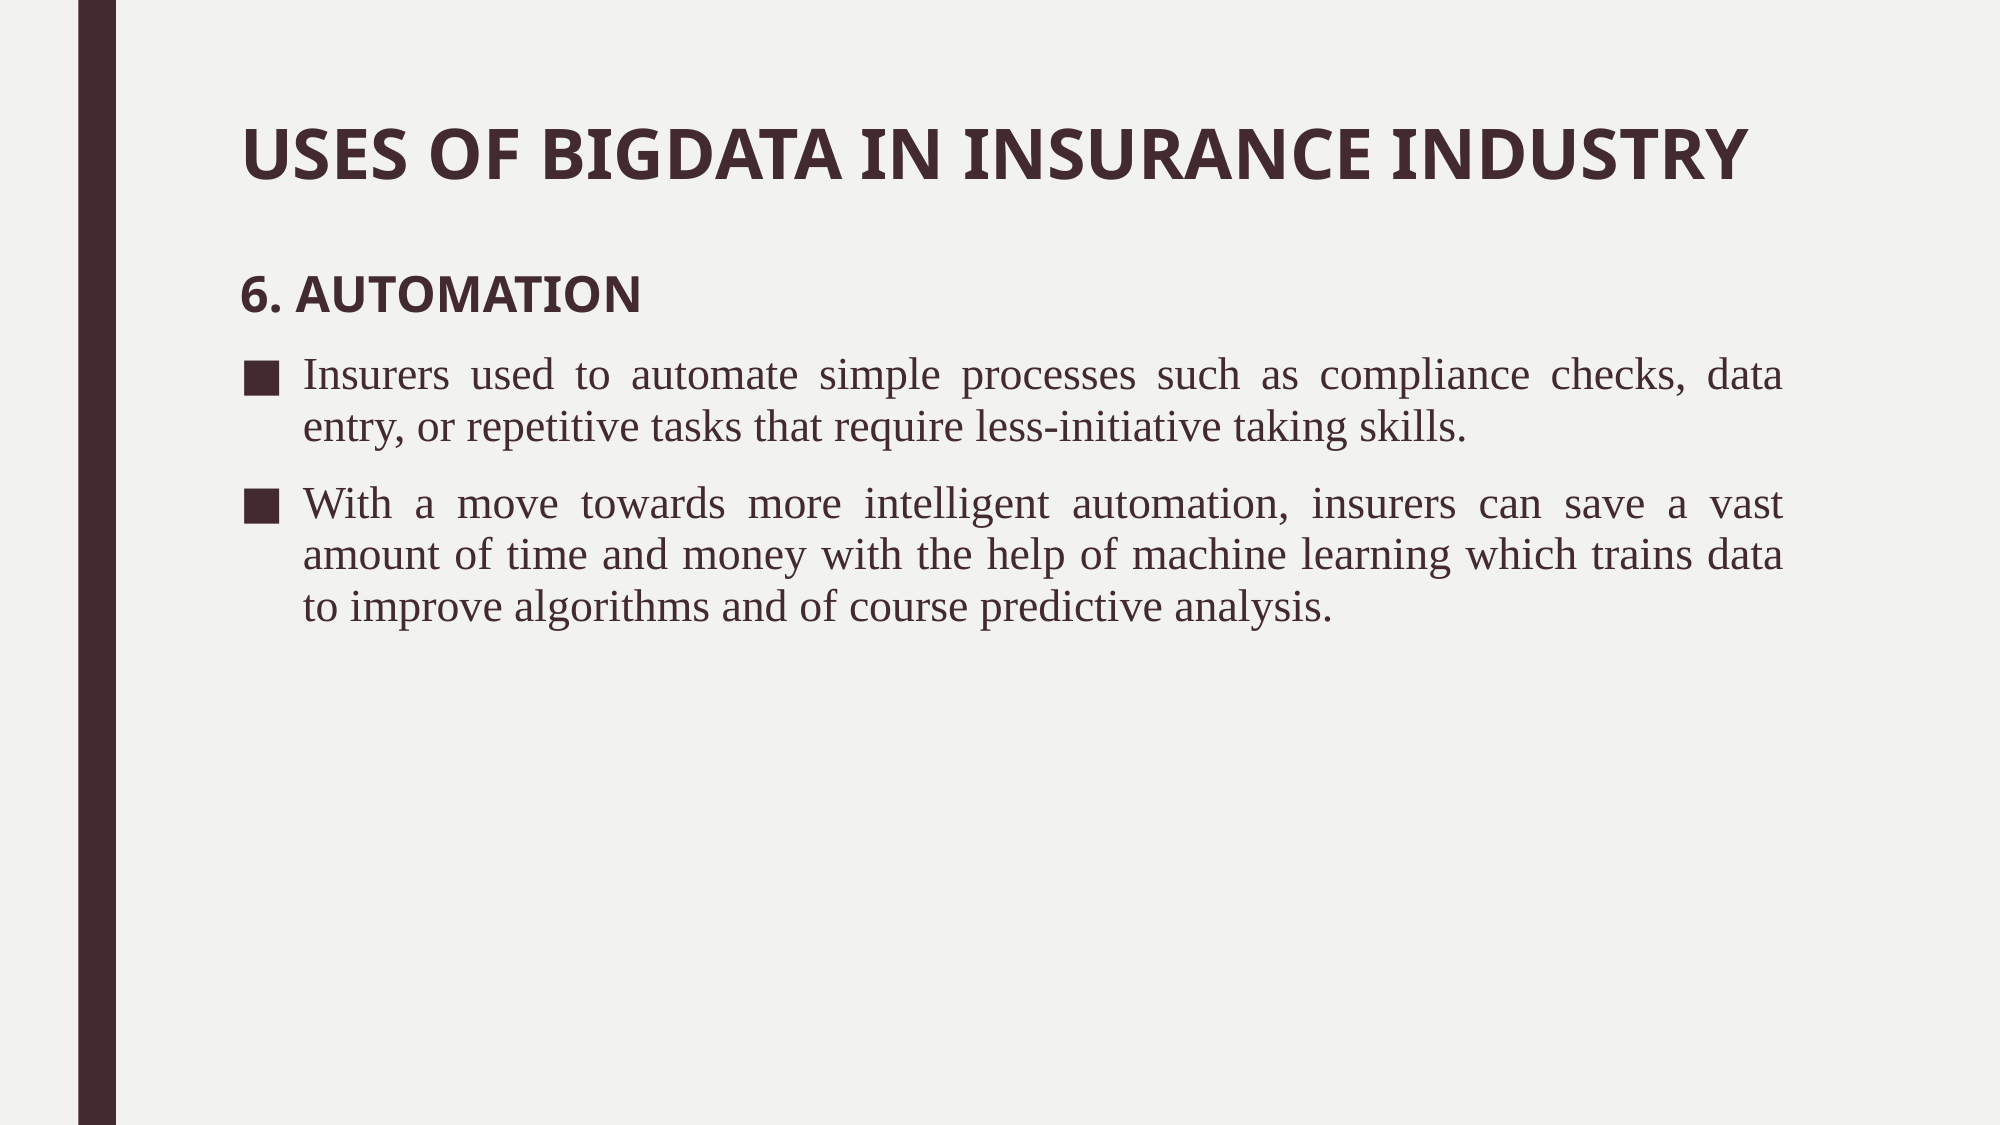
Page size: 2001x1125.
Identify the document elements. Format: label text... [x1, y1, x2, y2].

list 6. AUTOMATION Insurers used to automate simple processes such as compliance checks, data entry, or repetitive tasks that require less-initiative taking skills. With a move towards more intelligent automation, insurers can save a vast amount of time and money with the help of machine learning which trains data to improve algorithms and of course predictive analysis. [225, 259, 1800, 1071]
title USES OF BIGDATA IN INSURANCE INDUSTRY [225, 112, 1800, 259]
